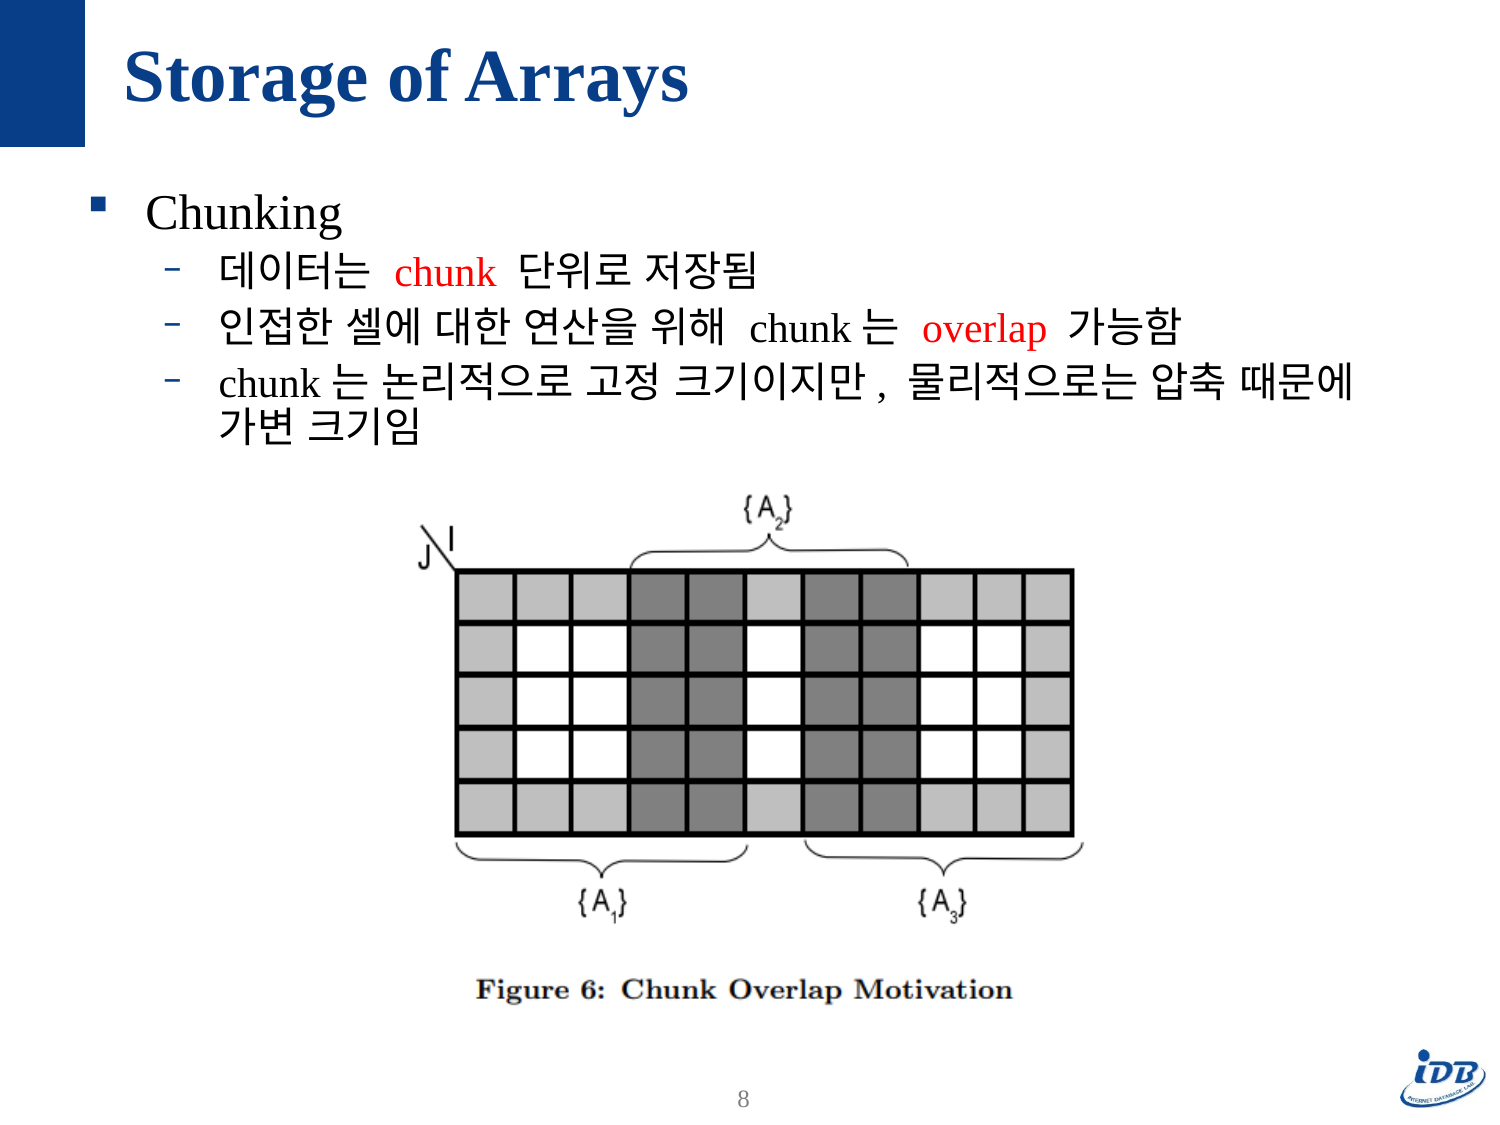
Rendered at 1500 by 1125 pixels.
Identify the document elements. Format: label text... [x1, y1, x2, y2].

title Storage of Arrays [108, 15, 1379, 140]
picture [389, 473, 1117, 1024]
picture [0, 0, 85, 147]
picture [1400, 1049, 1486, 1108]
list Chunking 데이터는 chunk 단위로 저장됨 인접한 셀에 대한 연산을 위해 chunk는 overlap 가능함 chunk는 논리적으로 고정 크기이지만, 물리적으로는 압축 때문에 가변 크기임 [72, 178, 1434, 1037]
